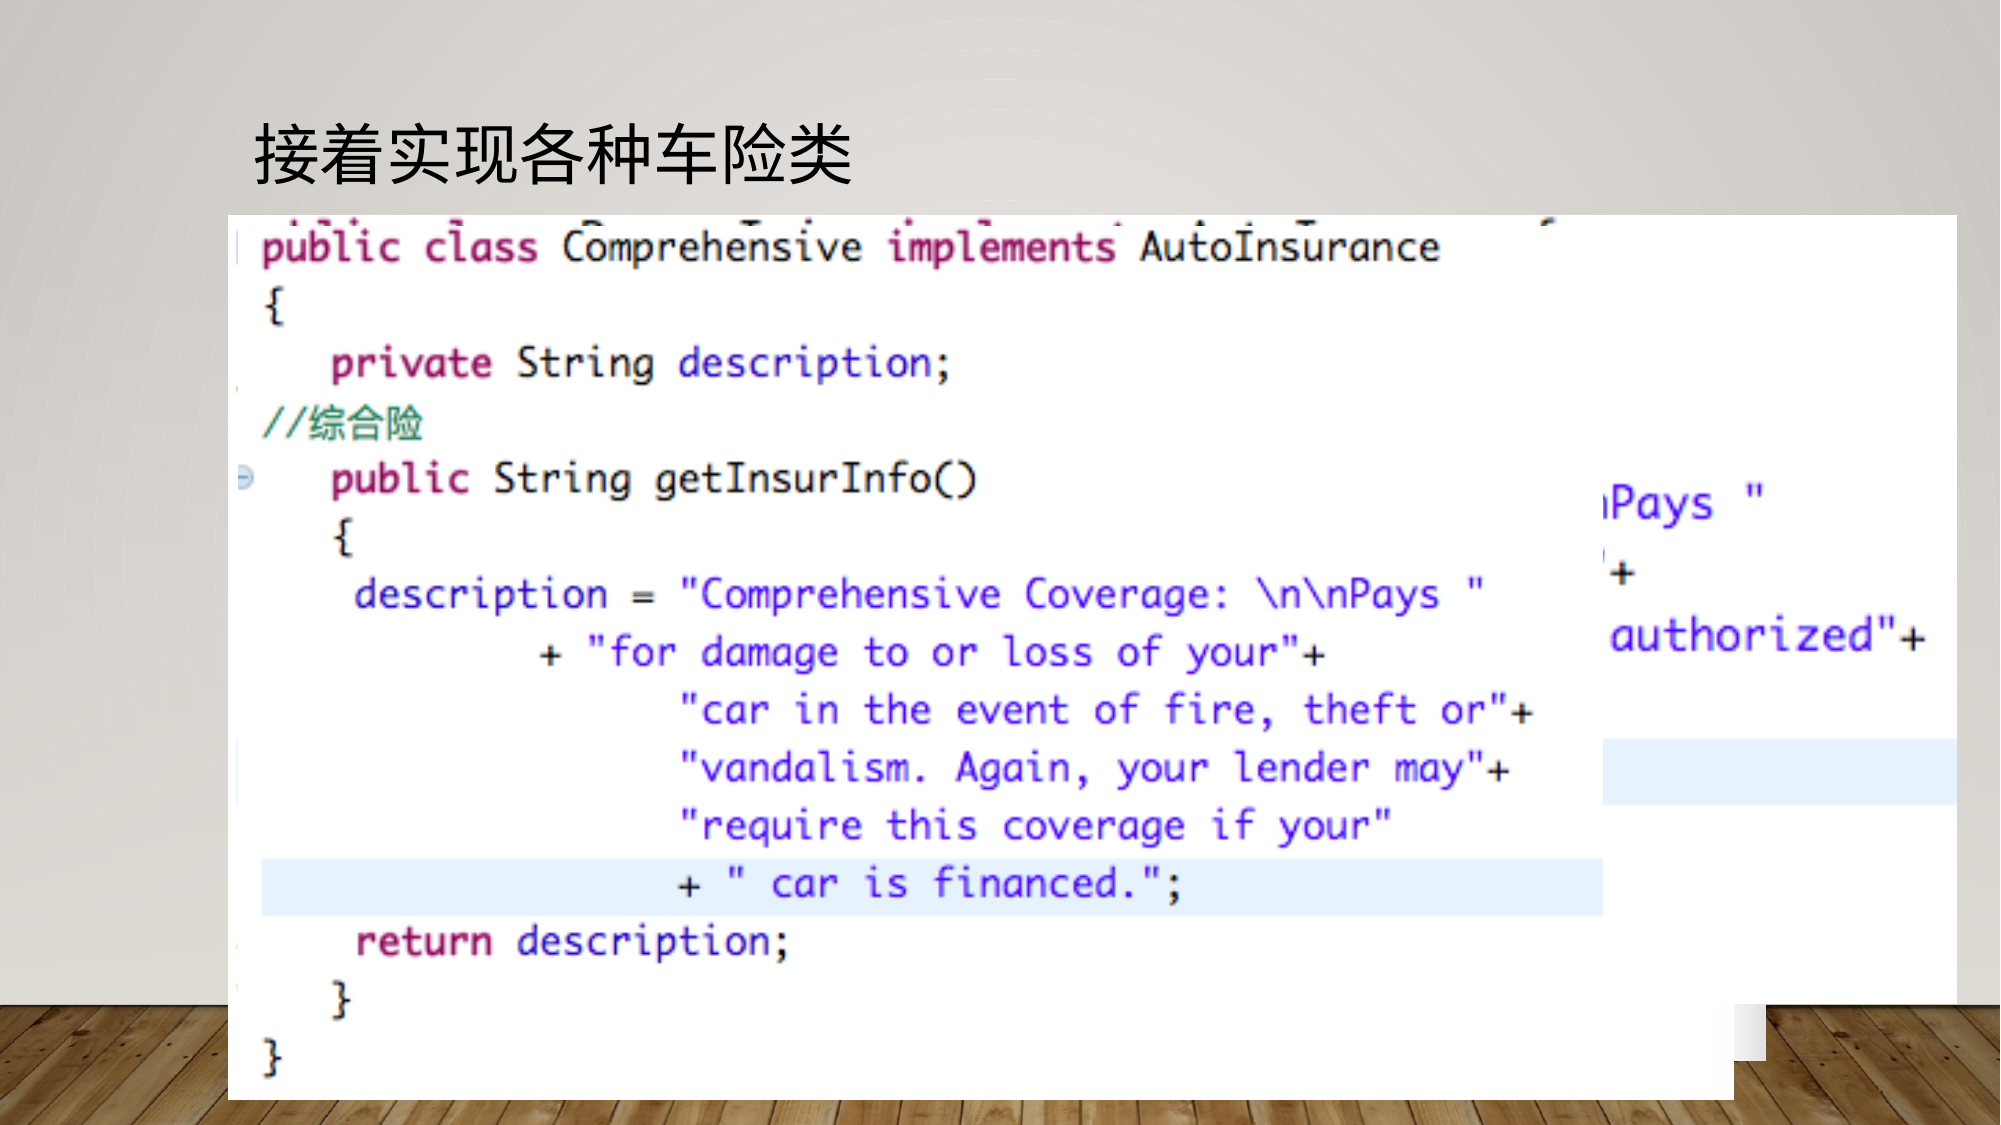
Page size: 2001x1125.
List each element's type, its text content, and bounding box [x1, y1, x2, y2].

title 接着实现各种车险类 [238, 114, 1814, 214]
picture [0, 214, 2000, 1125]
